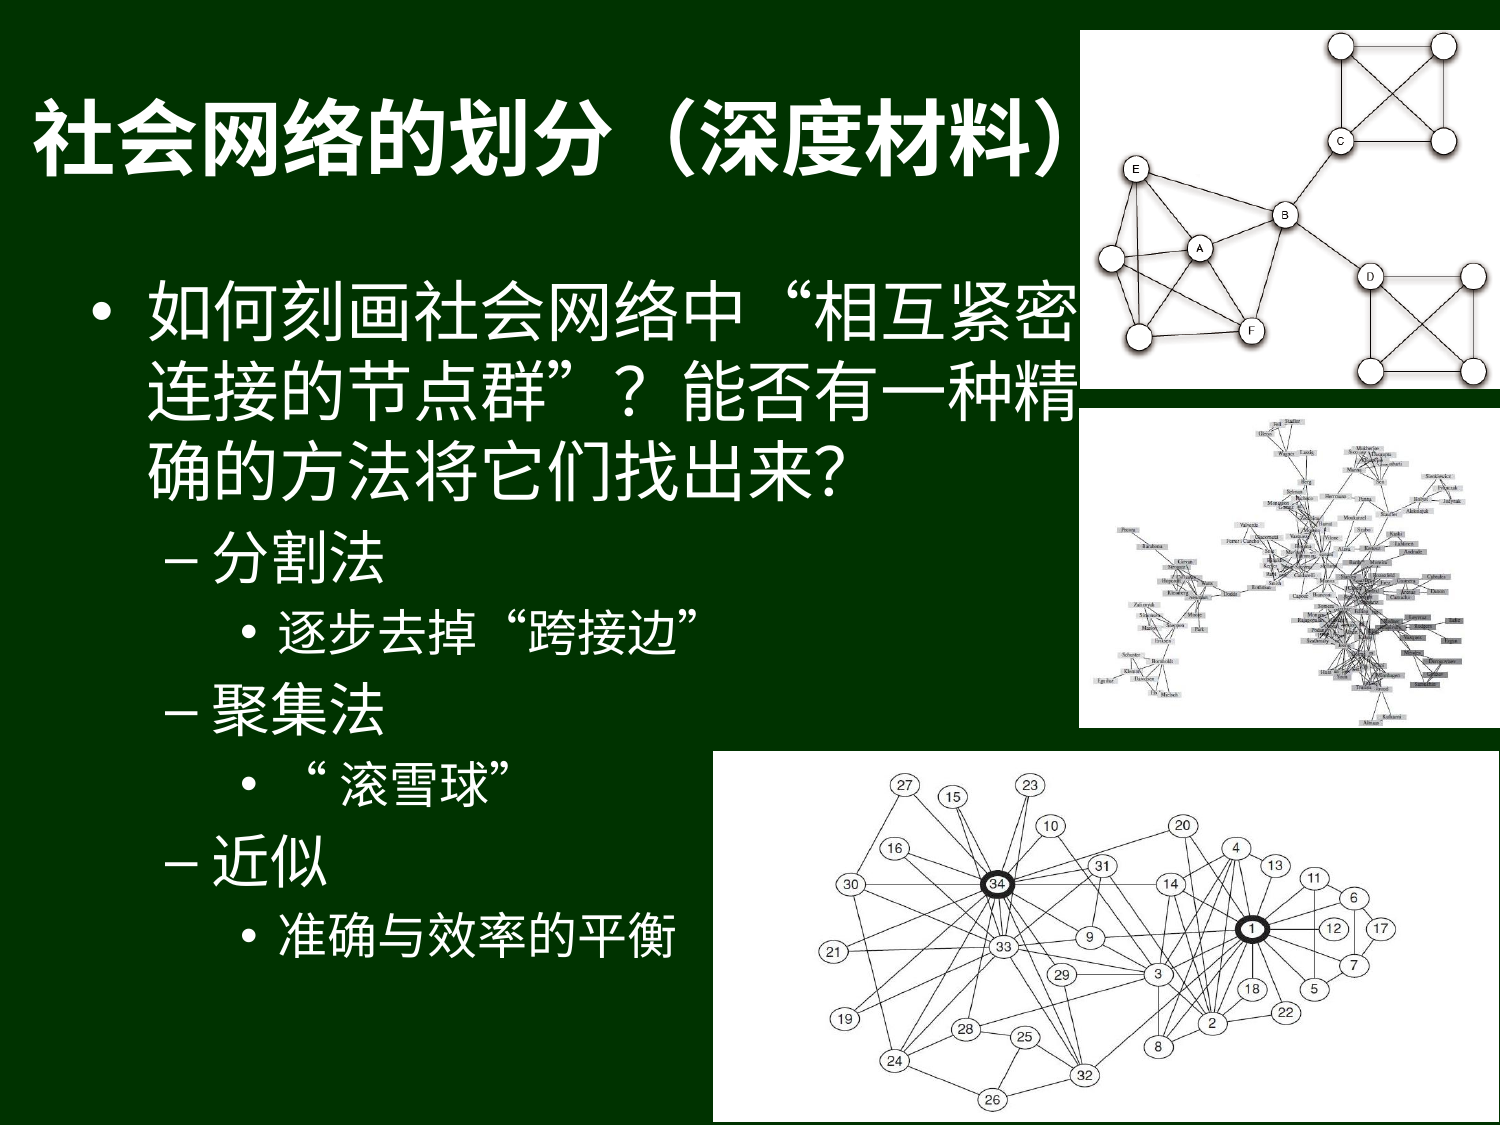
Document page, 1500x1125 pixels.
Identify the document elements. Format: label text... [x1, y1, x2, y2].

list 如何刻画社会网络中“相互紧密连接的节点群”？能否有一种精确的方法将它们找出来？ 分割法 逐步去掉“跨接边” 聚集法 “滚雪球” 近似 准确与效率的平衡 [74, 262, 1152, 1048]
title 社会网络的划分（深度材料） [17, 42, 1075, 231]
picture [713, 751, 1500, 1122]
picture [1080, 30, 1500, 389]
picture [1079, 408, 1500, 729]
